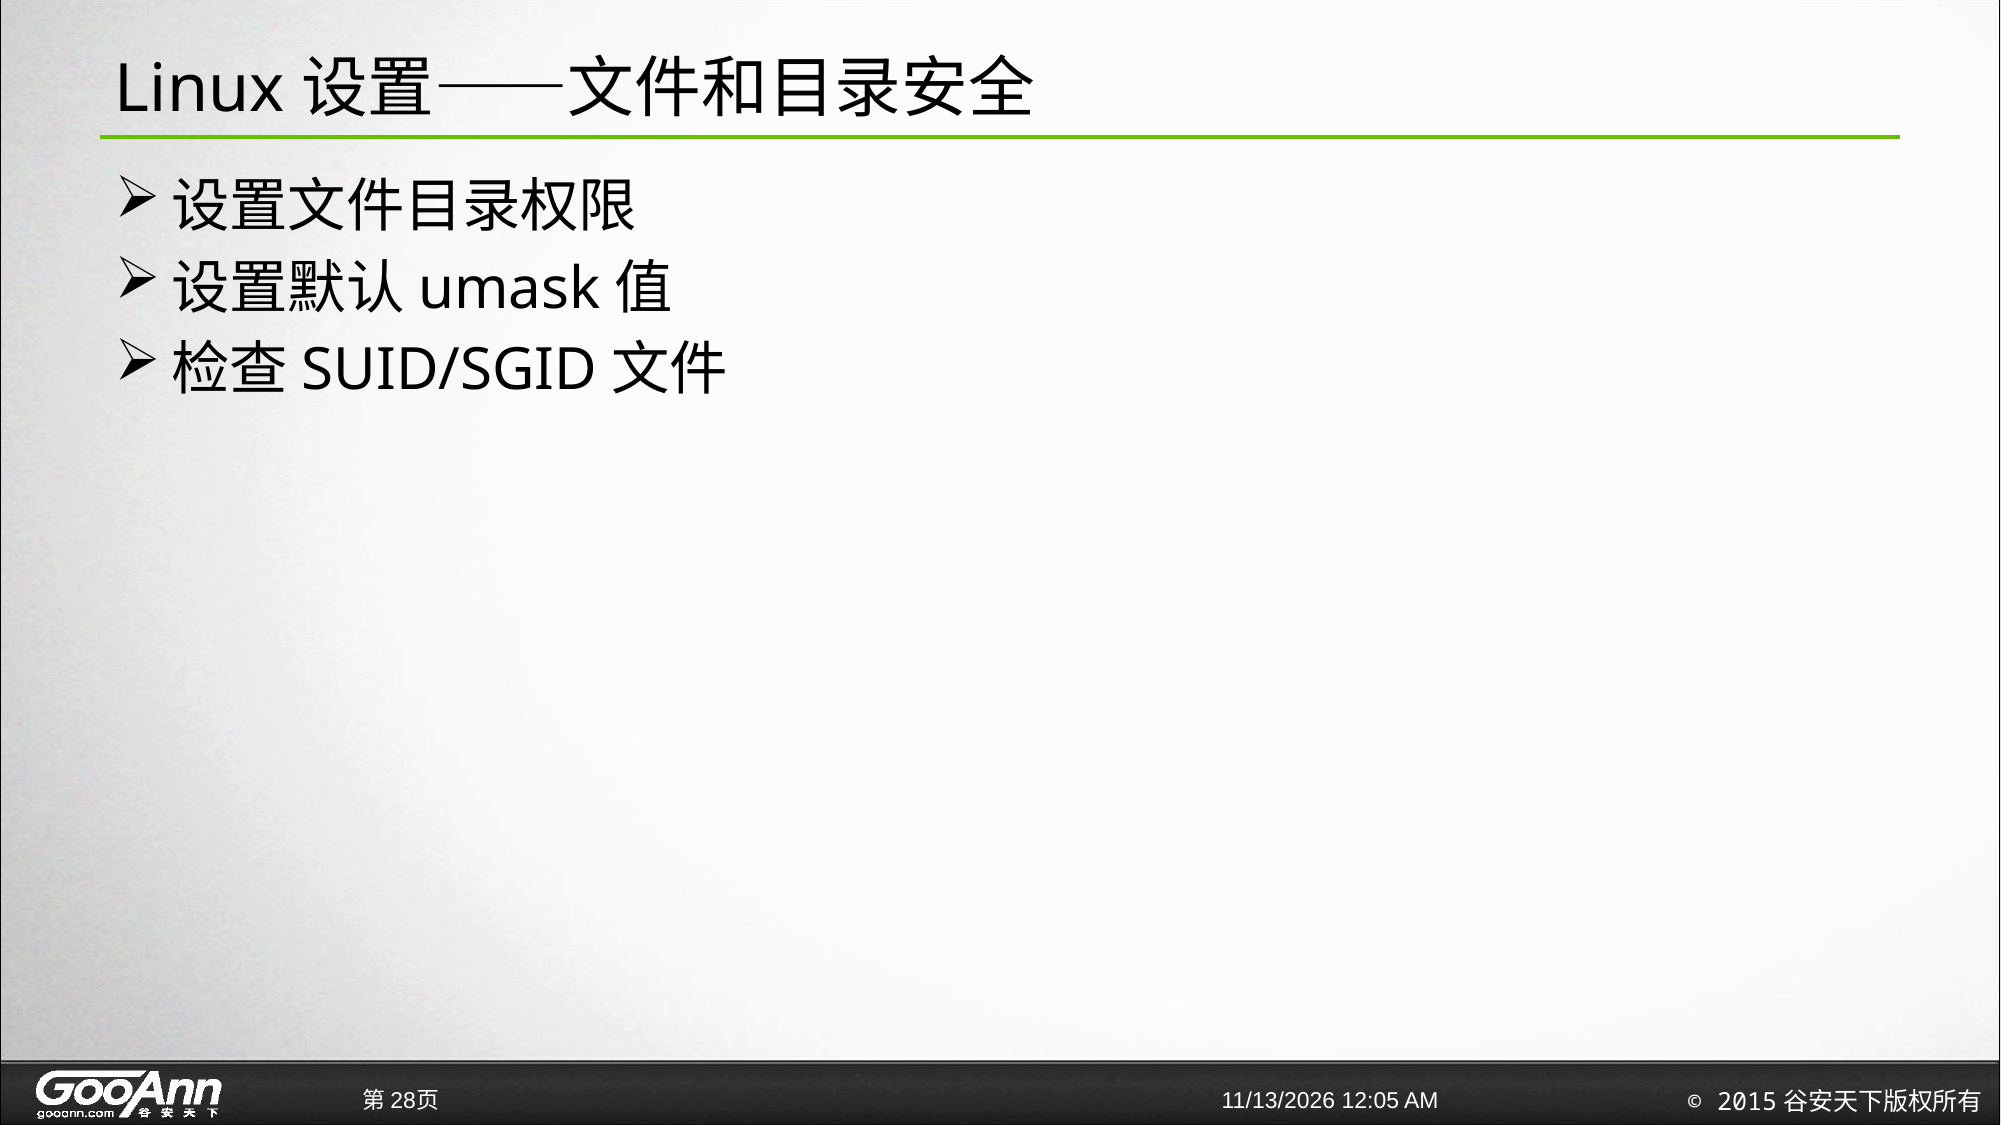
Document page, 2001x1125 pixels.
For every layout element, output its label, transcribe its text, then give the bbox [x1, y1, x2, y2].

list 设置文件目录权限 设置默认umask值 检查SUID/SGID文件 [99, 160, 1900, 1005]
picture [0, 0, 2001, 1125]
title Linux设置——文件和目录安全 [99, 45, 1900, 126]
